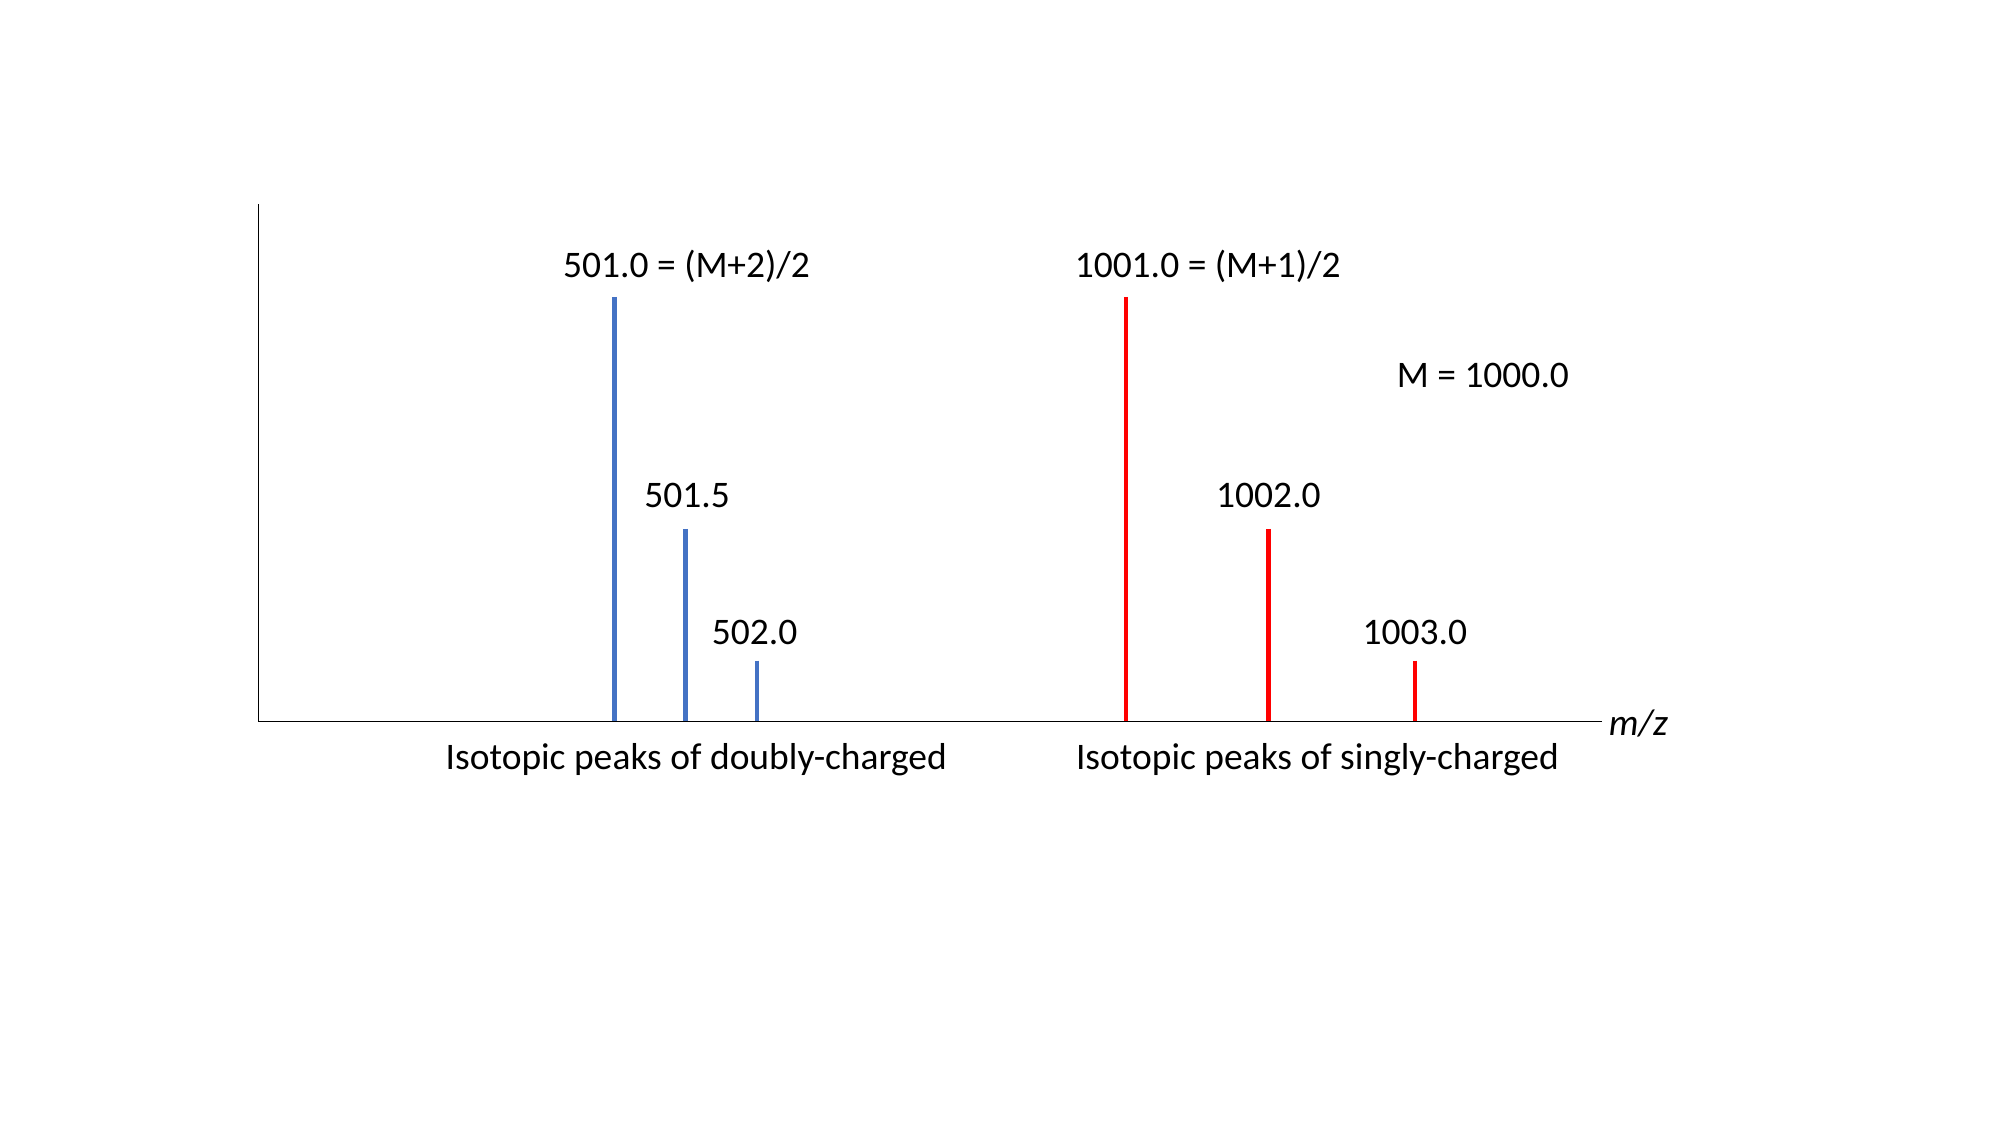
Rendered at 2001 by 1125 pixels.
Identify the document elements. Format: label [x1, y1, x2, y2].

text_box [258, 204, 1684, 786]
